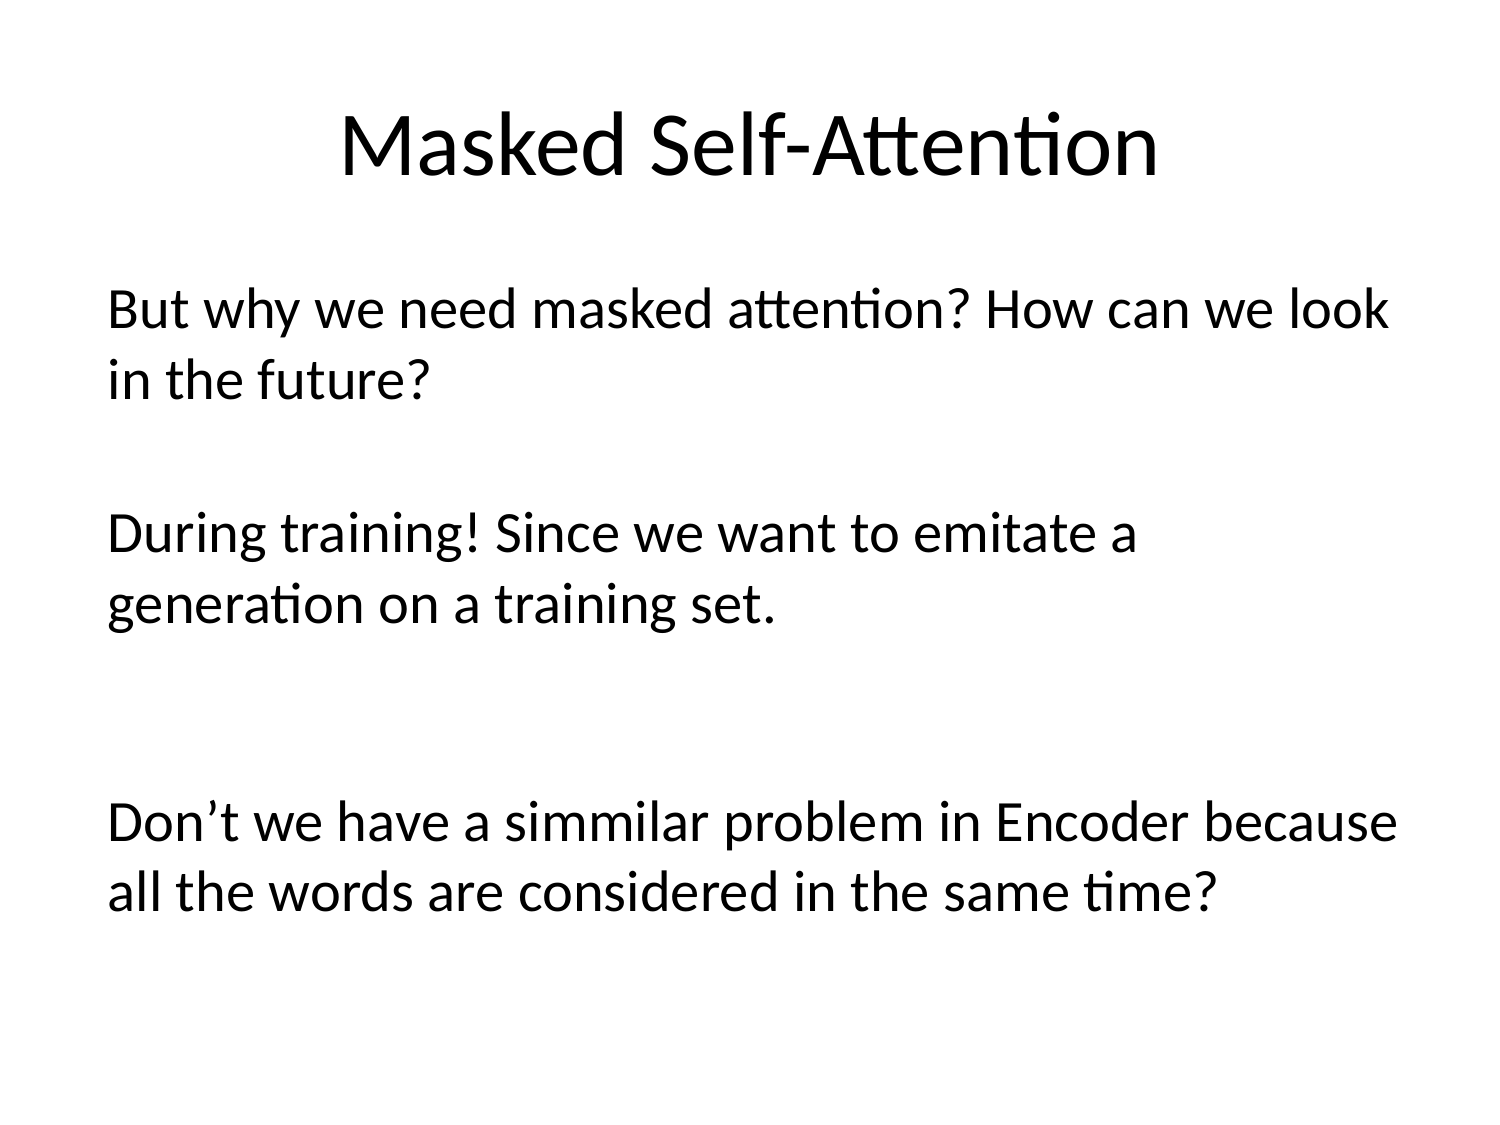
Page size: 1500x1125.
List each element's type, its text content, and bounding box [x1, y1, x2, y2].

list But why we need masked attention? How can we look in the future? During training! Since we want to emitate a generation on a training set. Don’t we have a simmilar problem in Encoder because all the words are considered in the same time? [75, 262, 1425, 1005]
title Masked Self-Attention [75, 45, 1425, 233]
